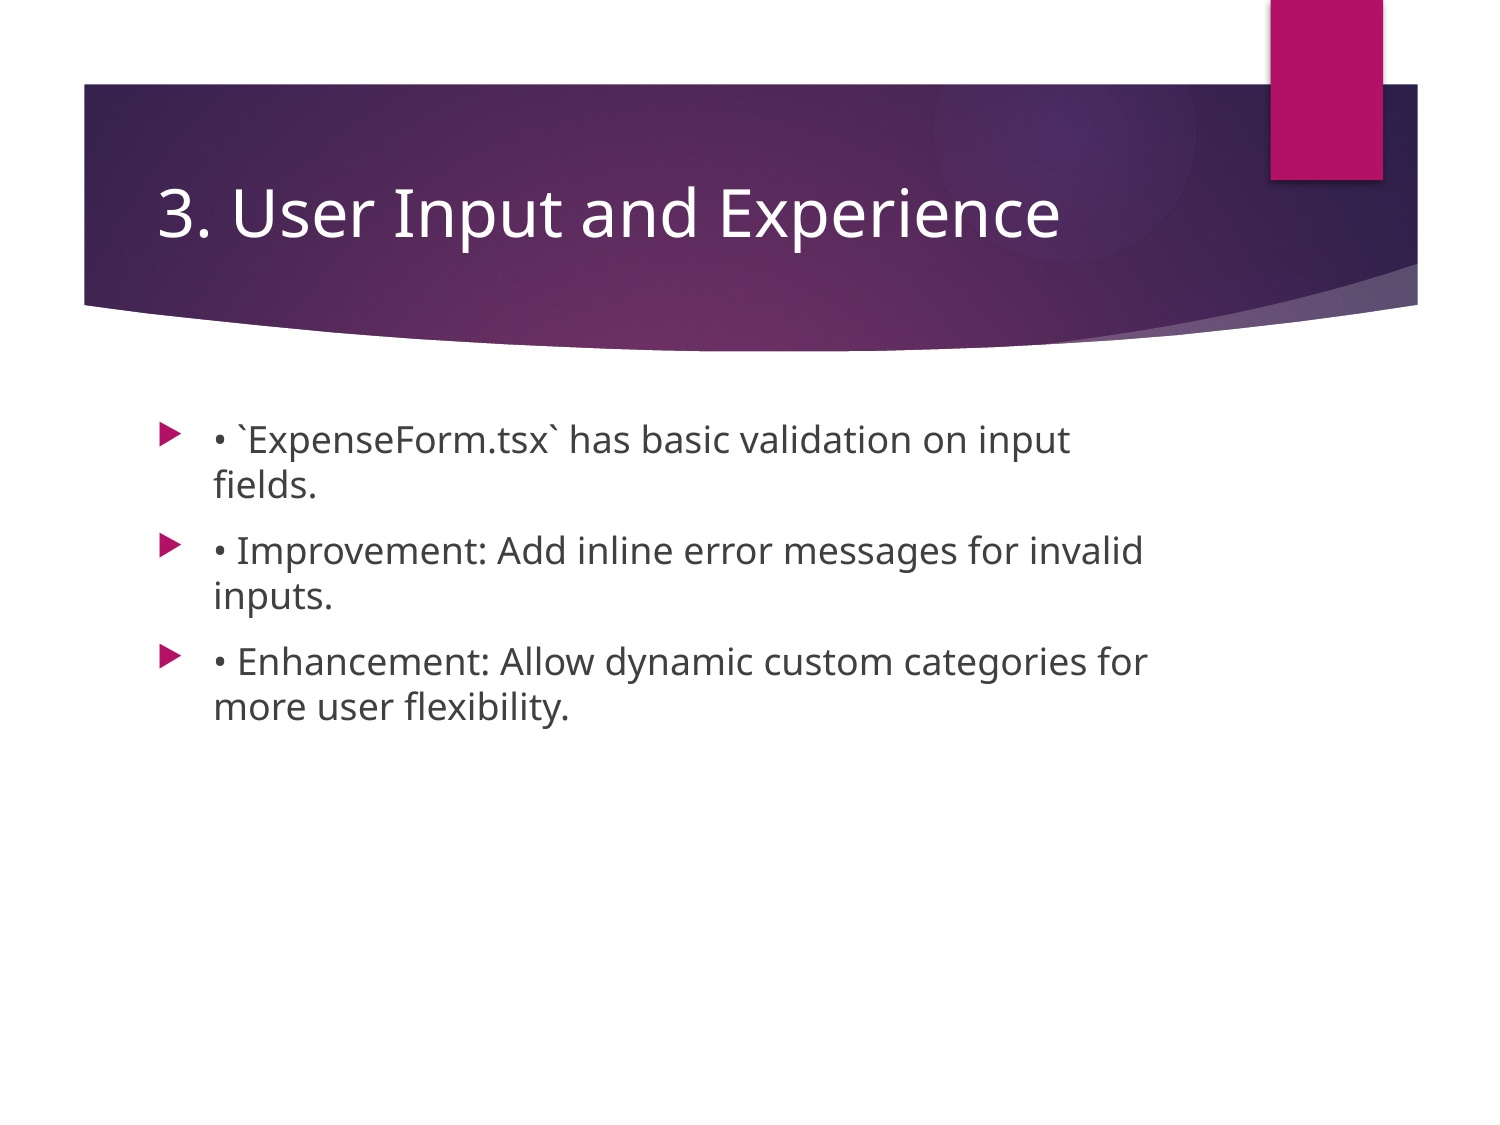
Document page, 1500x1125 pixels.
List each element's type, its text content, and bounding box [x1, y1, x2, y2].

list • `ExpenseForm.tsx` has basic validation on input fields. • Improvement: Add inline error messages for invalid inputs. • Enhancement: Allow dynamic custom categories for more user flexibility. [141, 408, 1183, 988]
title 3. User Input and Experience [142, 152, 1183, 269]
